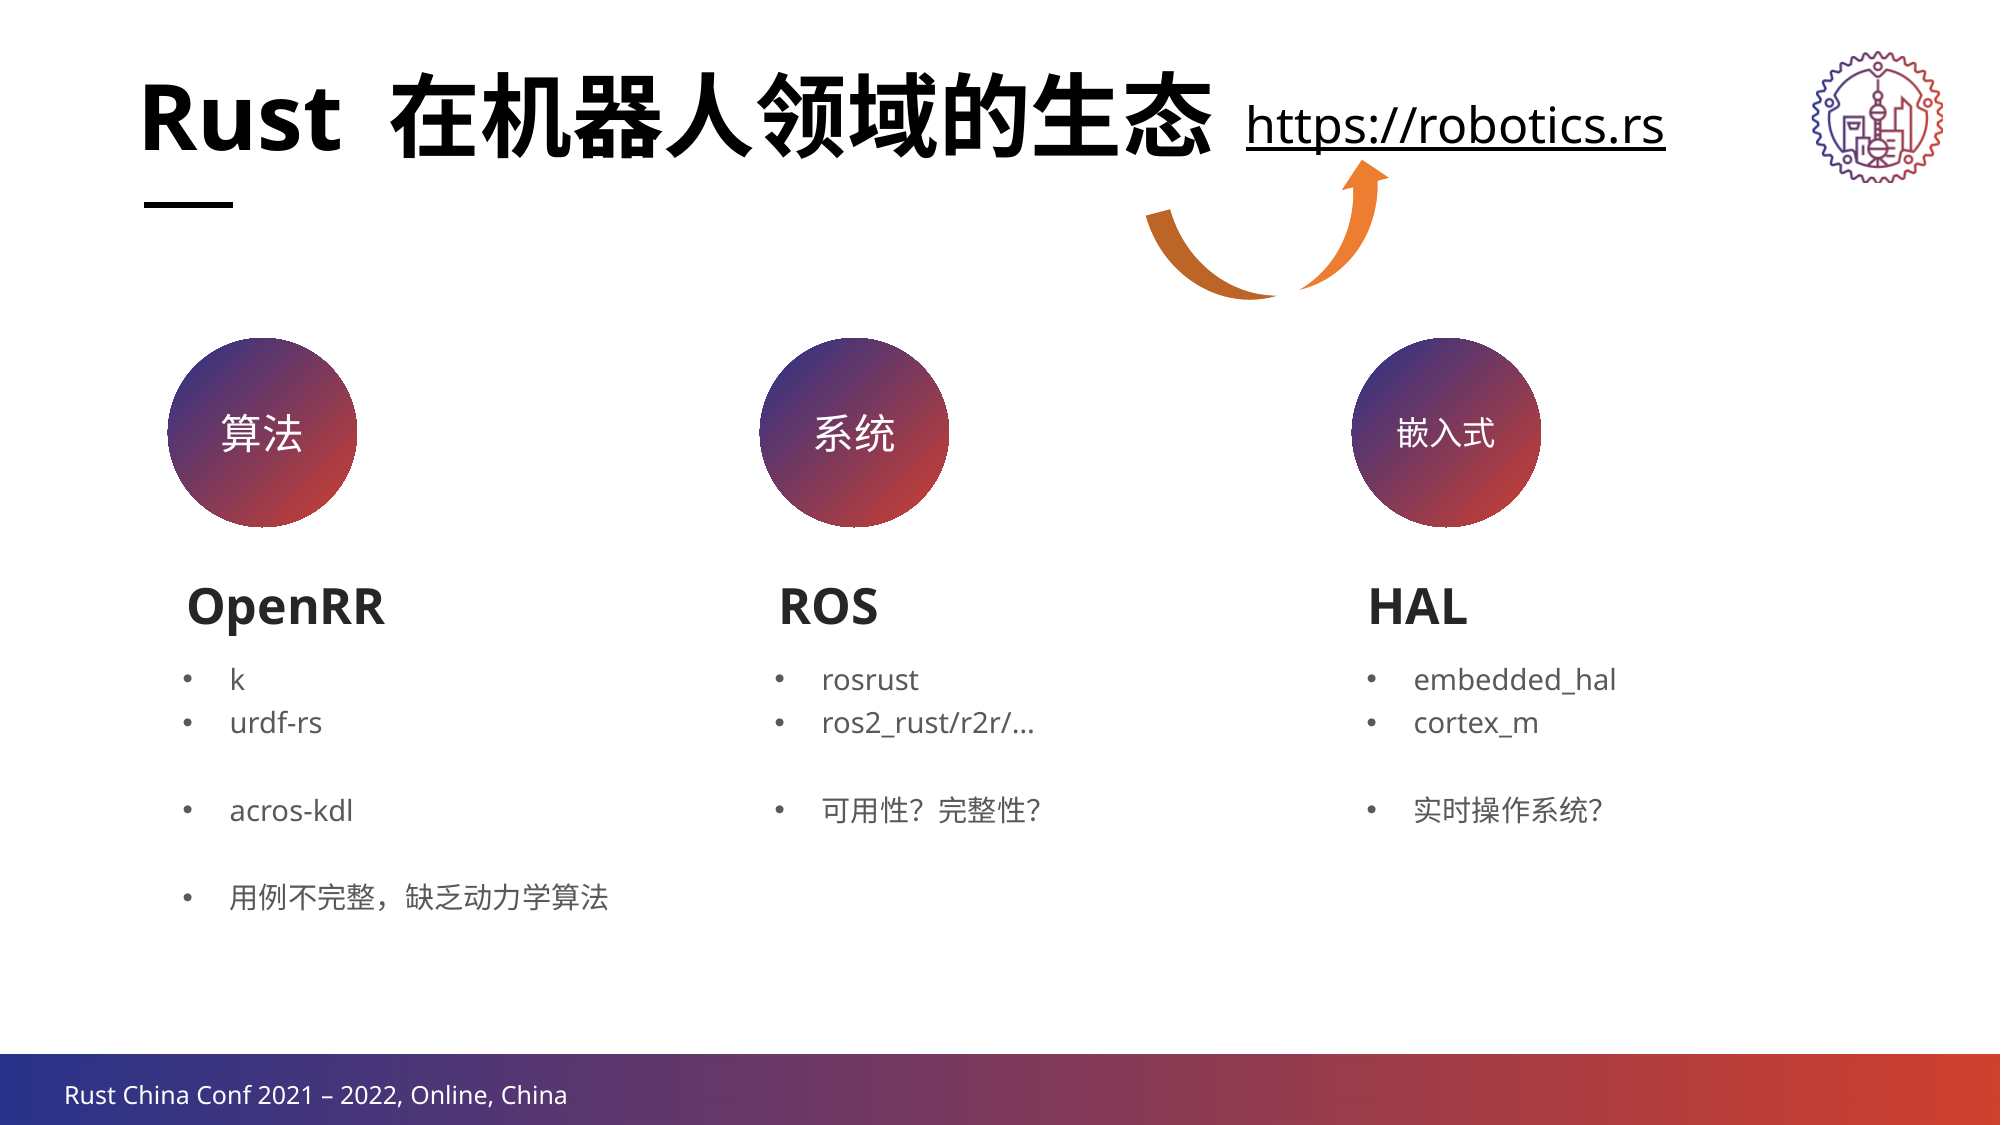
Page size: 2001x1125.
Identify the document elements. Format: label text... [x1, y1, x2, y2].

text_box Rust 在机器人领域的生态 [122, 51, 1500, 176]
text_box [759, 337, 1231, 879]
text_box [167, 338, 639, 923]
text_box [1351, 338, 1823, 834]
text_box [1141, 155, 1397, 303]
text_box https://robotics.rs [1230, 86, 1849, 161]
